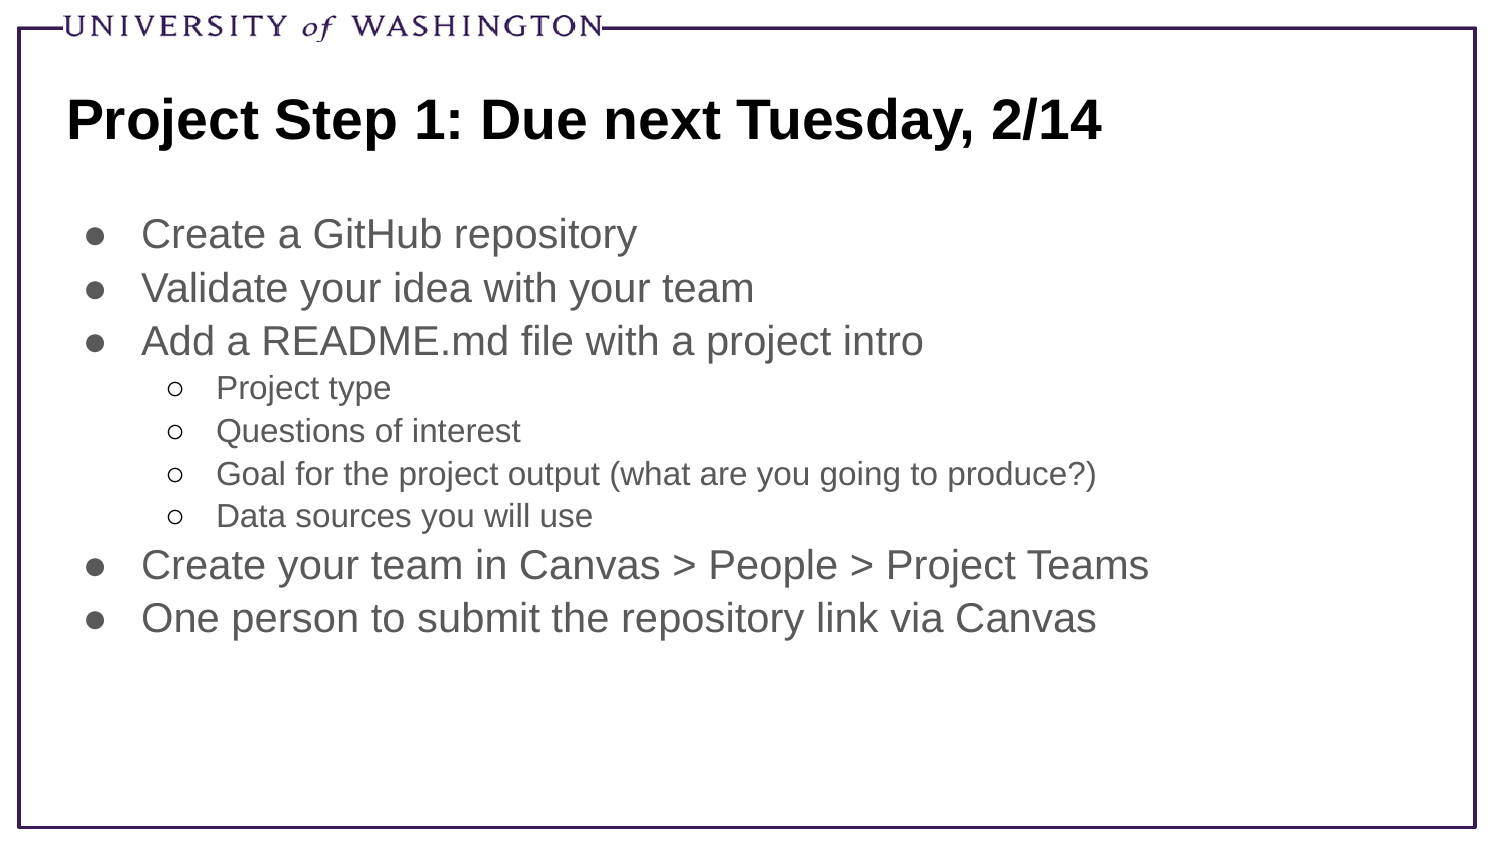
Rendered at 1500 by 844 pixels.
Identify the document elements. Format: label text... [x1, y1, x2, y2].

picture [15, 15, 1480, 830]
list Create a GitHub repository Validate your idea with your team Add a README.md file with a project intro Project type Questions of interest Goal for the project output (what are you going to produce?) Data sources you will use Create your team in Canvas > People > Project Teams One person to submit the repository link via Canvas [51, 189, 1449, 750]
title Project Step 1: Due next Tuesday, 2/14 [51, 72, 1449, 167]
